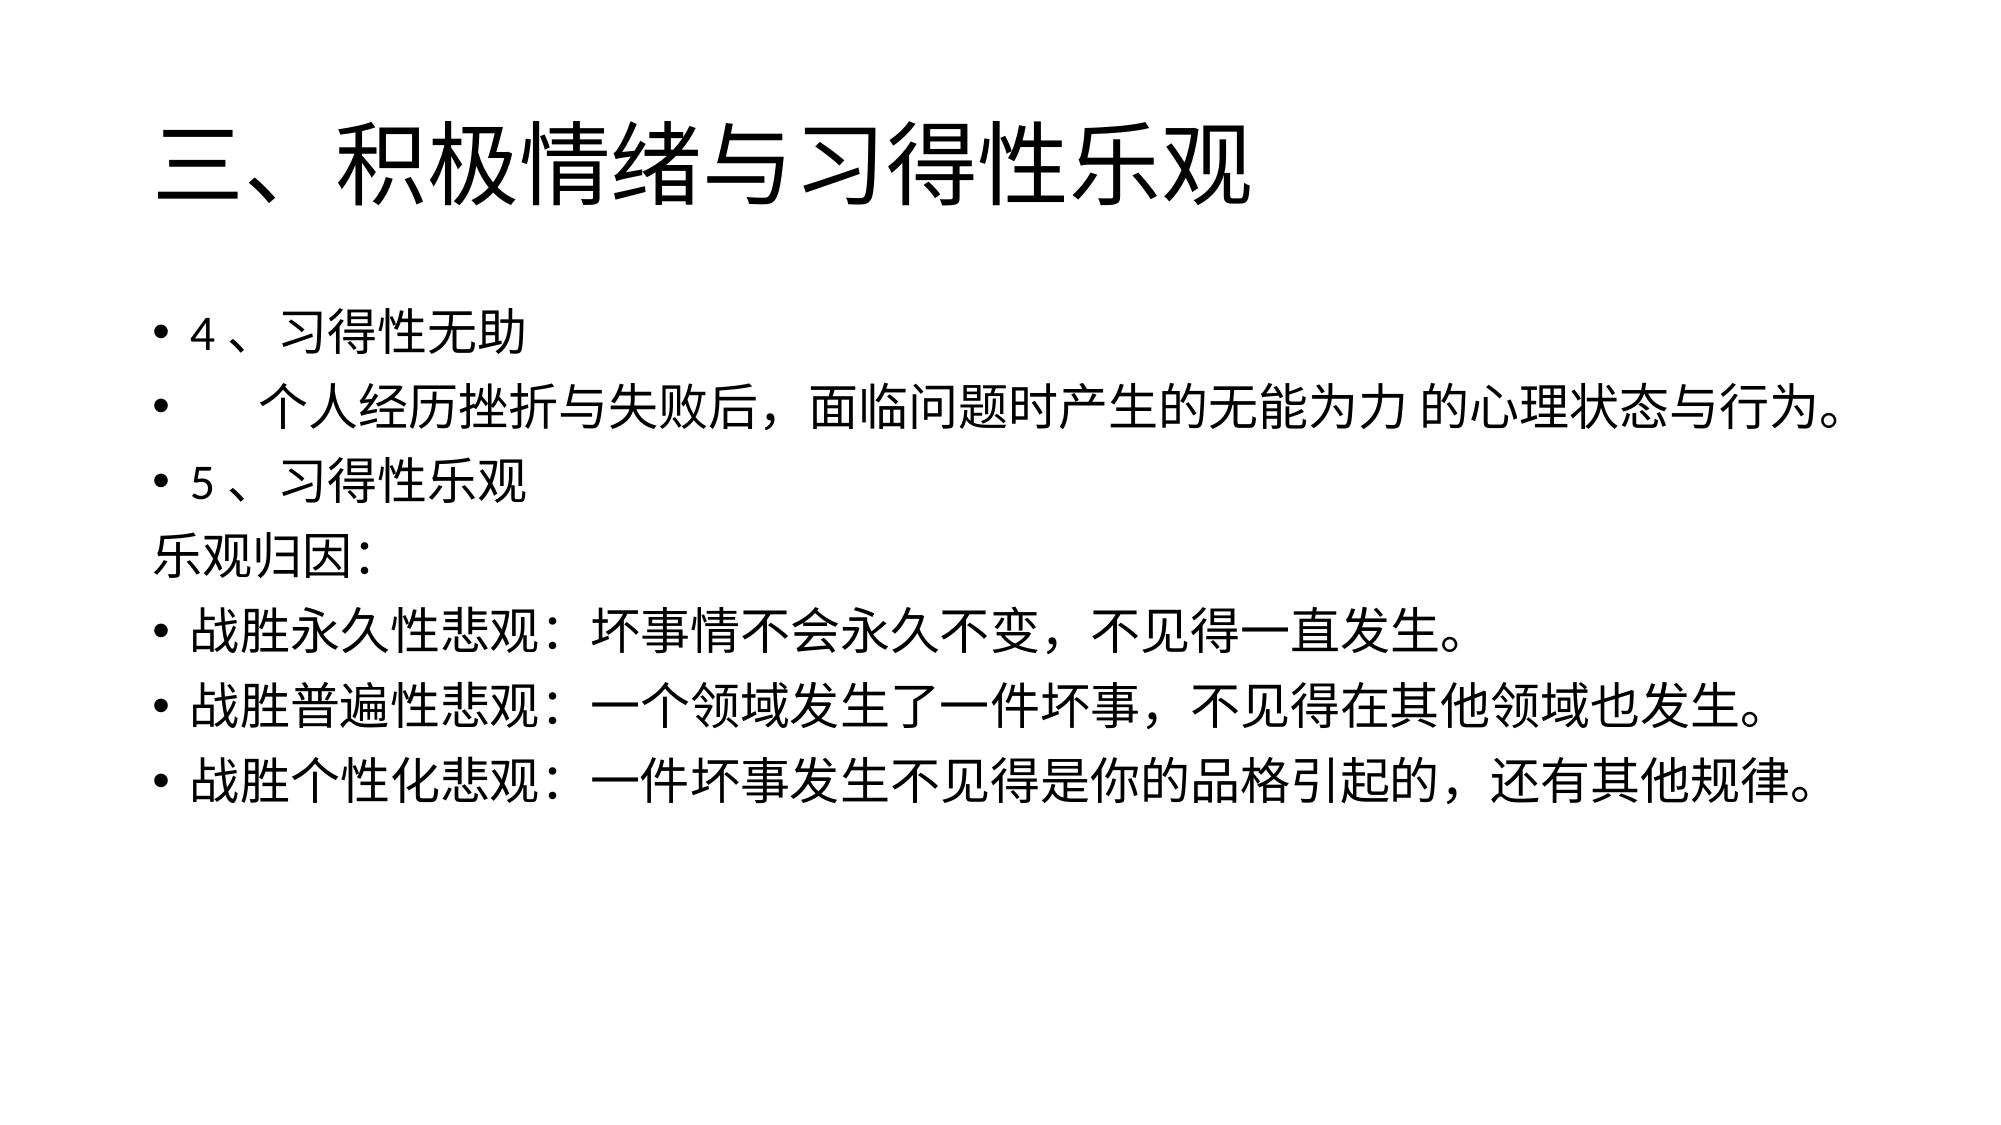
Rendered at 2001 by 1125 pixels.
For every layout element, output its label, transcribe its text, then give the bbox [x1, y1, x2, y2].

title 三、积极情绪与习得性乐观 [137, 59, 1863, 278]
list 4、习得性无助 个人经历挫折与失败后，面临问题时产生的无能为力 的心理状态与行为。 5、习得性乐观 乐观归因： 战胜永久性悲观：坏事情不会永久不变，不见得一直发生。 战胜普遍性悲观：一个领域发生了一件坏事，不见得在其他领域也发生。 战胜个性化悲观：一件坏事发生不见得是你的品格引起的，还有其他规律。 [137, 299, 1863, 1014]
